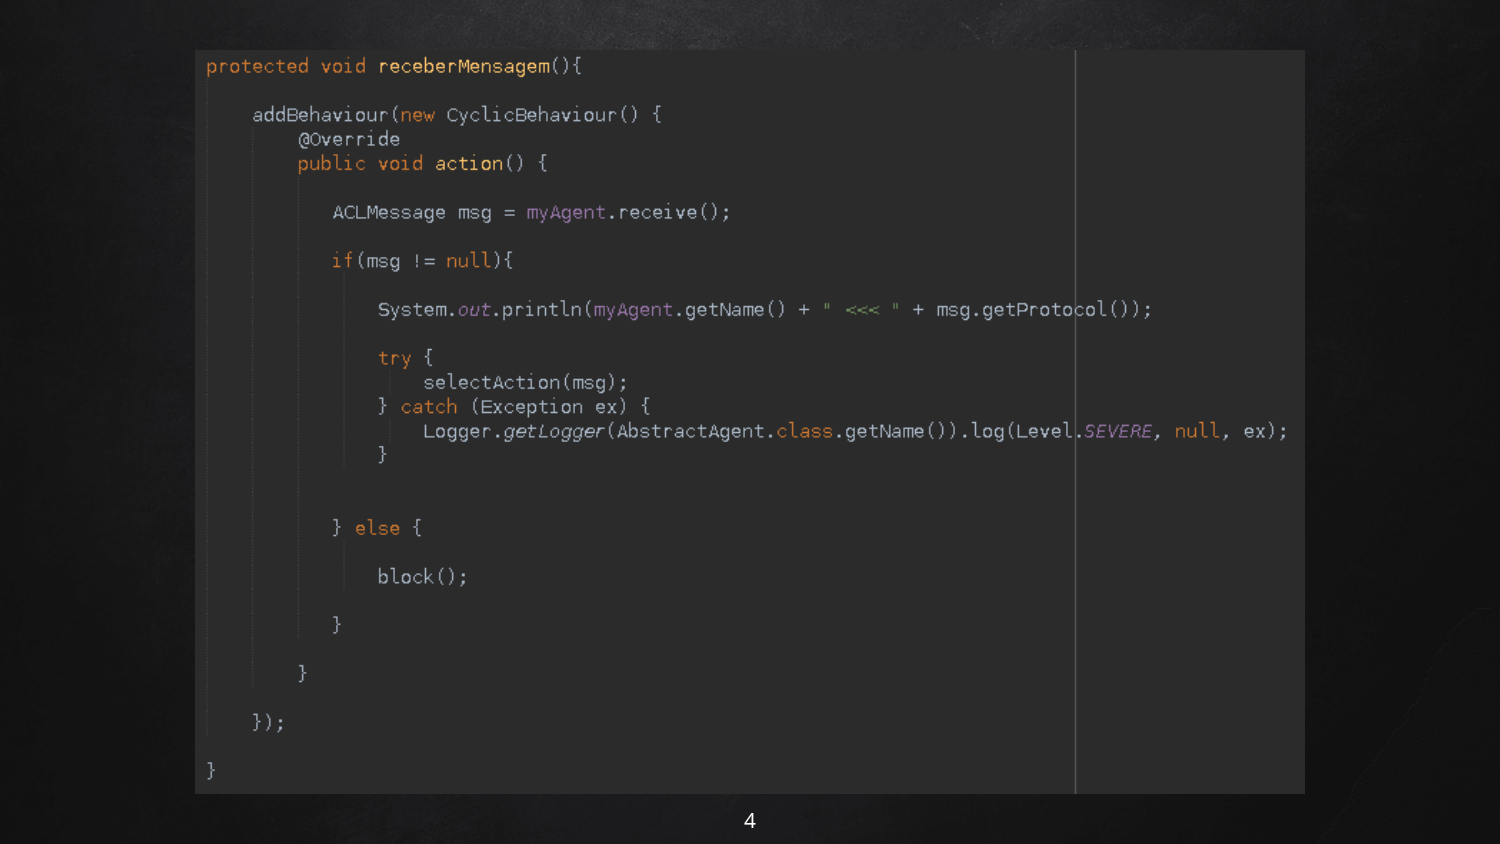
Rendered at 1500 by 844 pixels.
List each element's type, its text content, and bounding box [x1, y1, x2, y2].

slide_number ‹#› [705, 802, 795, 844]
picture [0, 0, 1500, 844]
